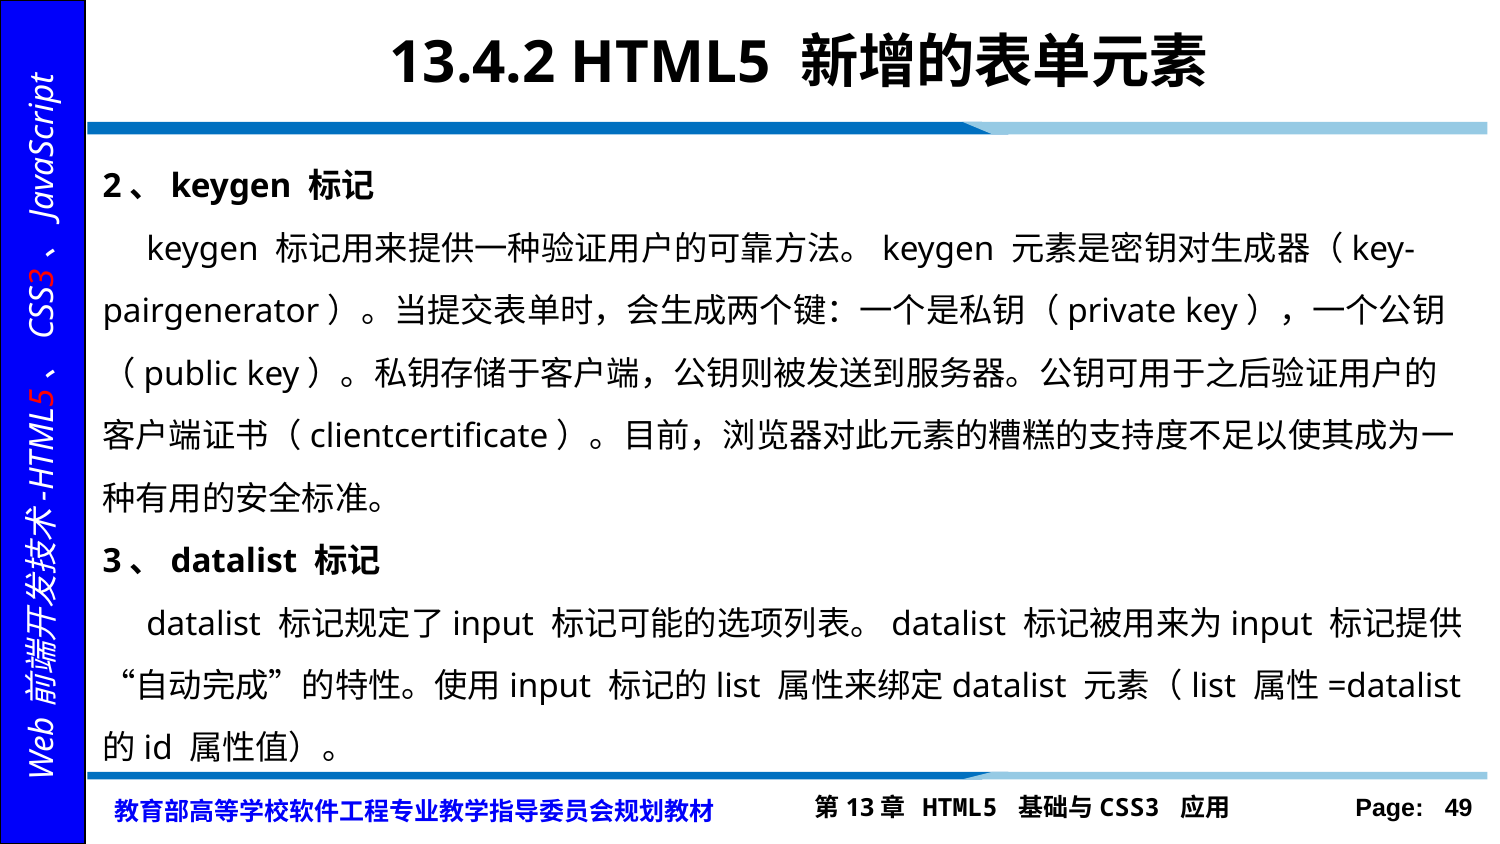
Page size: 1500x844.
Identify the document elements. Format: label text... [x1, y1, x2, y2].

title 13.4.2 HTML5 新增的表单元素 [161, 11, 1436, 106]
list 2、keygen 标记 keygen 标记用来提供一种验证用户的可靠方法。keygen 元素是密钥对生成器（key-pairgenerator）。当提交表单时，会生成两个键：一个是私钥（private key），一个公钥（public key）。私钥存储于客户端，公钥则被发送到服务器。公钥可用于之后验证用户的客户端证书（clientcertificate）。目前，浏览器对此元素的糟糕的支持度不足以使其成为一种有用的安全标准。 3、datalist 标记 datalist 标记规定了input 标记可能的选项列表。datalist 标记被用来为input 标记提供“自动完成”的特性。使用input 标记的list 属性来绑定datalist 元素（list 属性=datalist 的id 属性值）。 [86, 133, 1484, 760]
